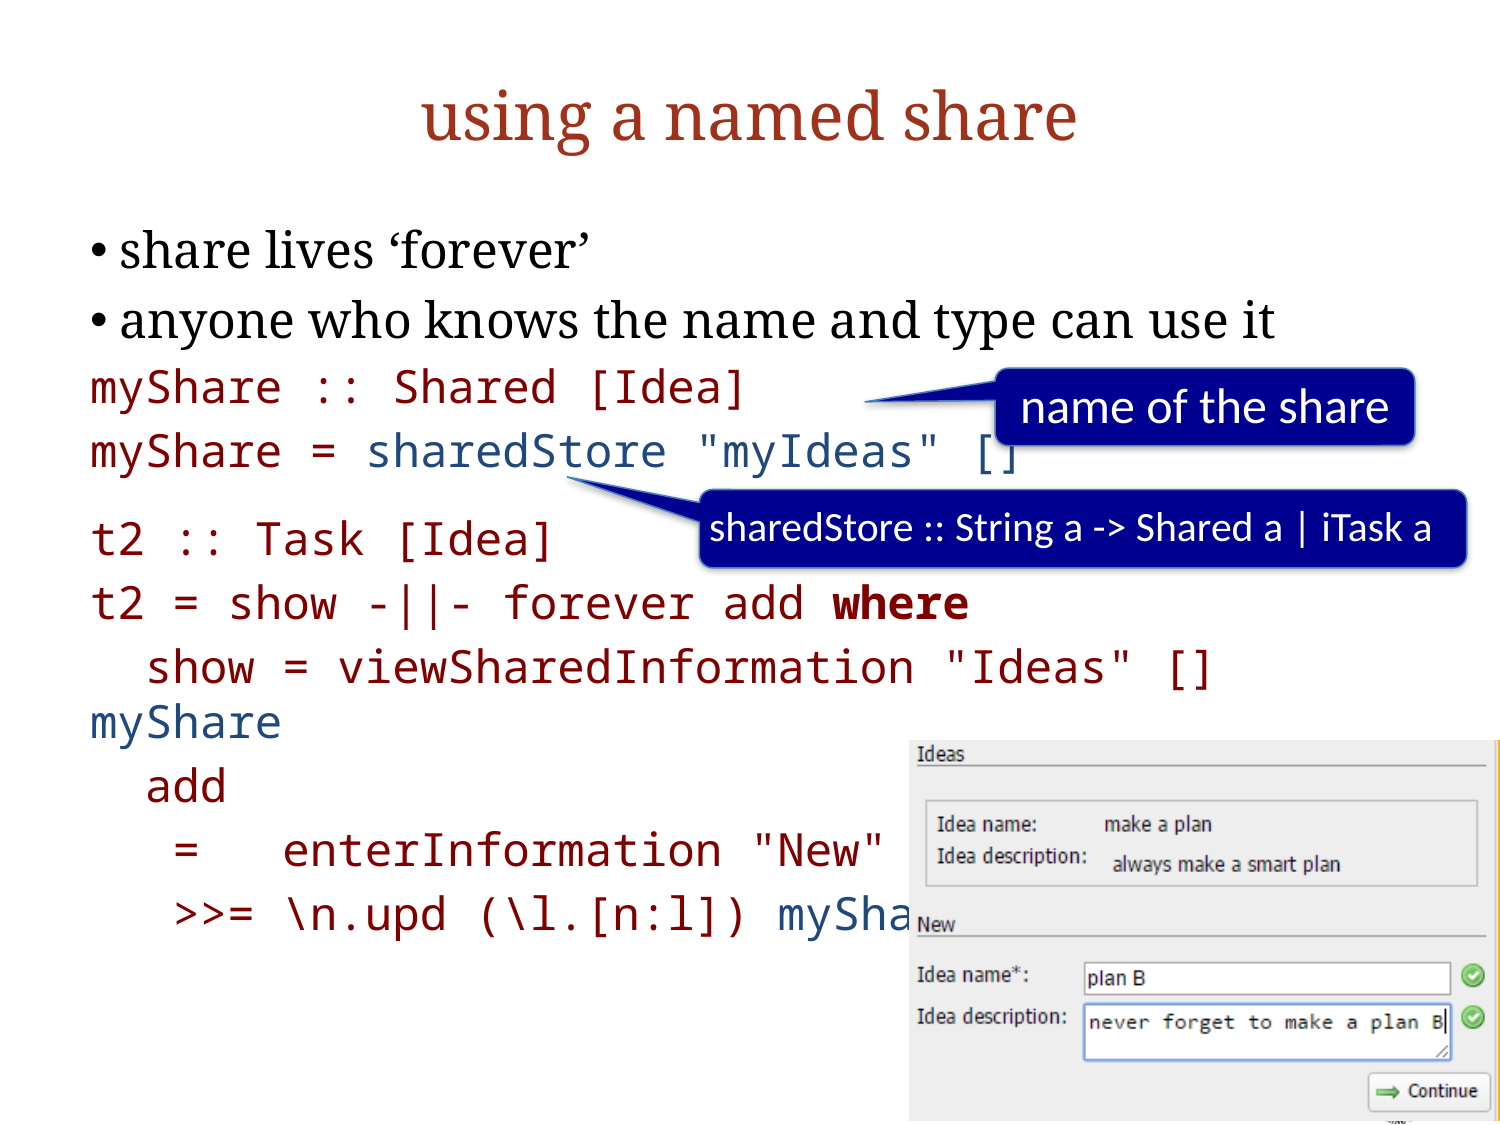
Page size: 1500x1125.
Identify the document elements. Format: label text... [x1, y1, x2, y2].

text_box ﻿﻿sharedStore :: String a -> Shared a | iTask a [566, 476, 1468, 569]
list share lives ‘forever’ anyone who knows the name and type can use it ﻿myShare :: Shared [Idea] myShare = sharedStore "myIdeas" [] t2 :: Task [Idea] t2 = show -||- forever add where show = viewSharedInformation "Ideas" [] myShare add = enterInformation "New" [] >>= \n.upd (\l.[n:l]) myShare [75, 211, 1425, 1042]
text_box name of the share [864, 367, 1416, 447]
picture [909, 740, 1500, 1124]
title using a named share [75, 27, 1425, 201]
